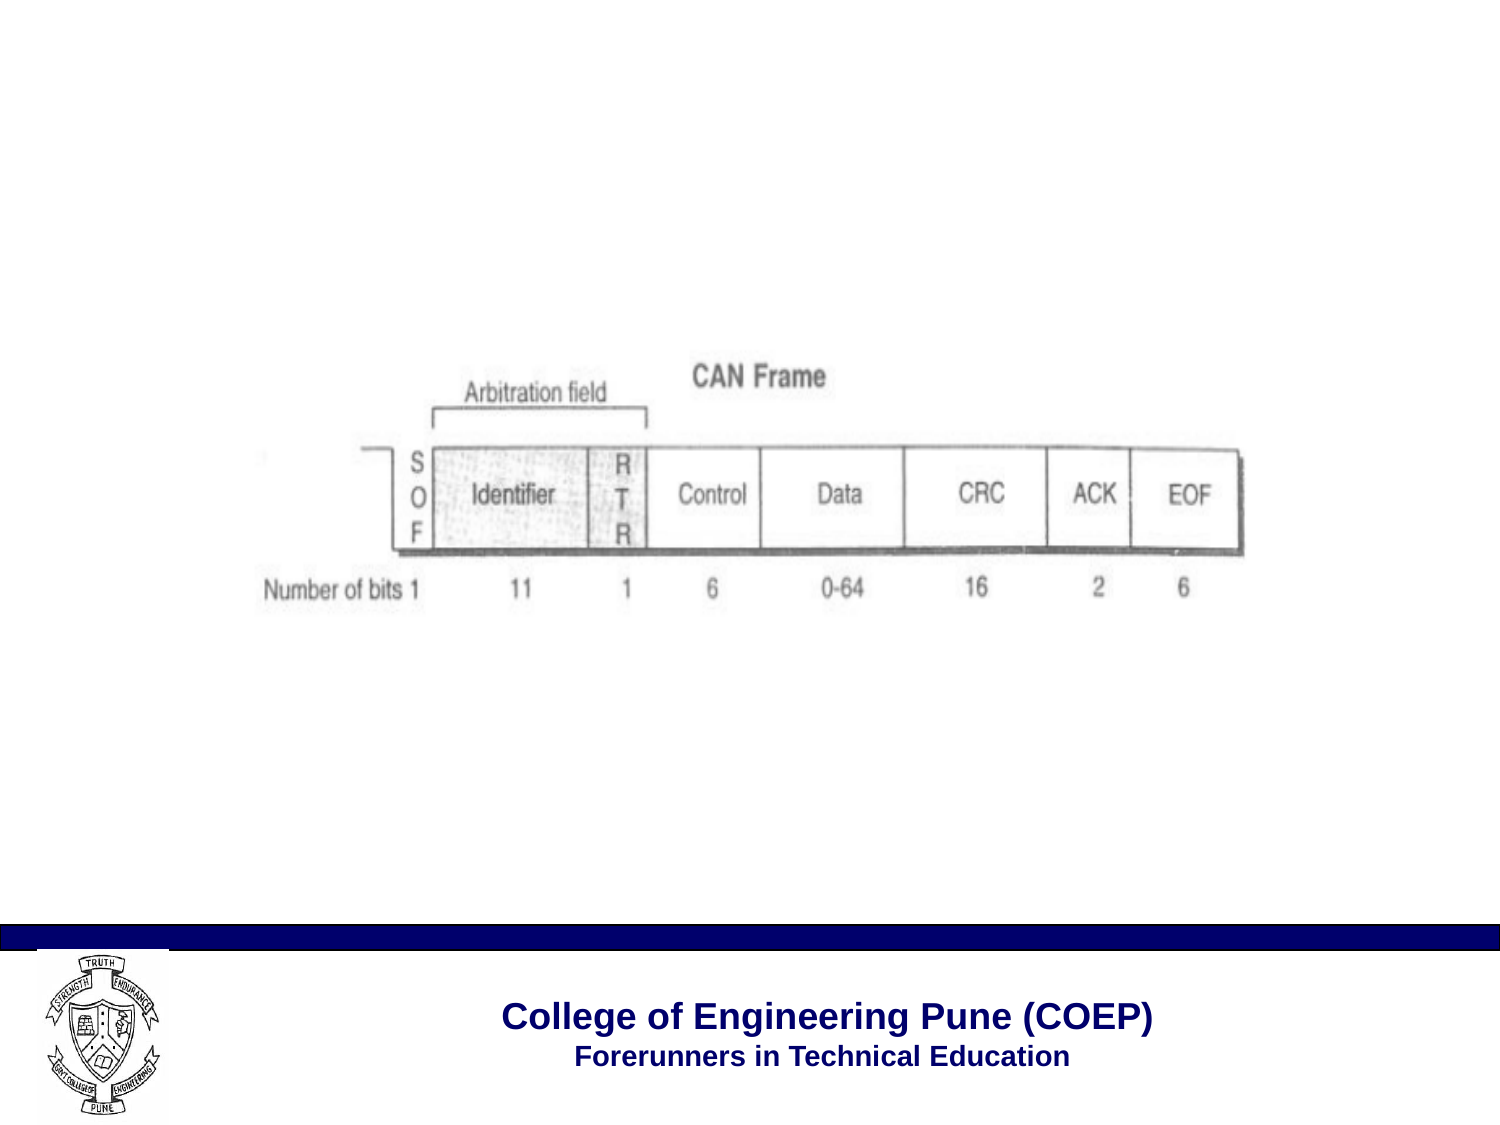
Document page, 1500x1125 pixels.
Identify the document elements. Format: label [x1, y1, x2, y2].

picture [213, 349, 1287, 632]
